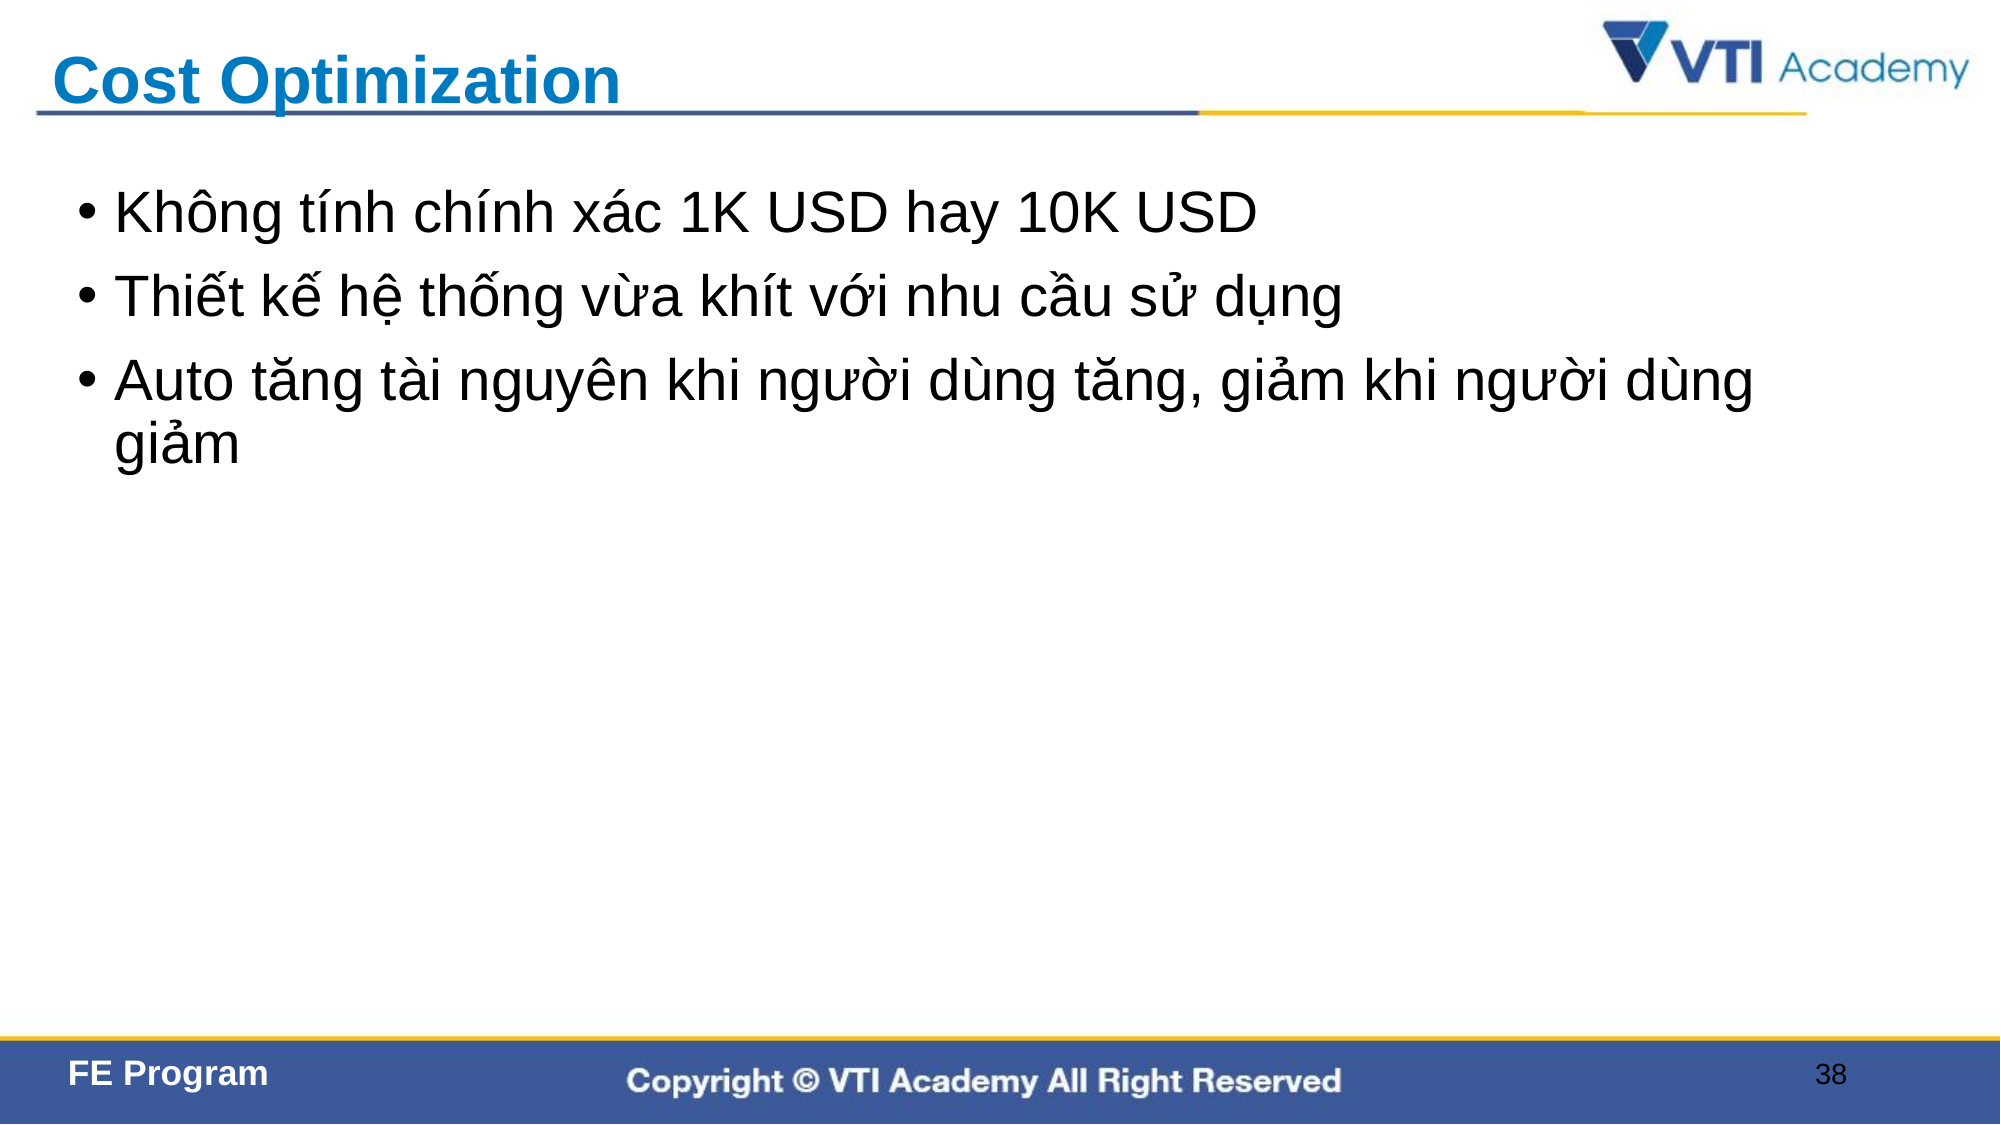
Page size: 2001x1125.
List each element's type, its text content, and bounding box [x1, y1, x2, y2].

title Cost Optimization [37, 37, 1763, 127]
picture [0, 1, 2000, 1124]
slide_number 38 [1412, 1042, 1863, 1103]
list Không tính chính xác 1K USD hay 10K USD Thiết kế hệ thống vừa khít với nhu cầu sử dụng Auto tăng tài nguyên khi người dùng tăng, giảm khi người dùng giảm [62, 174, 1819, 889]
